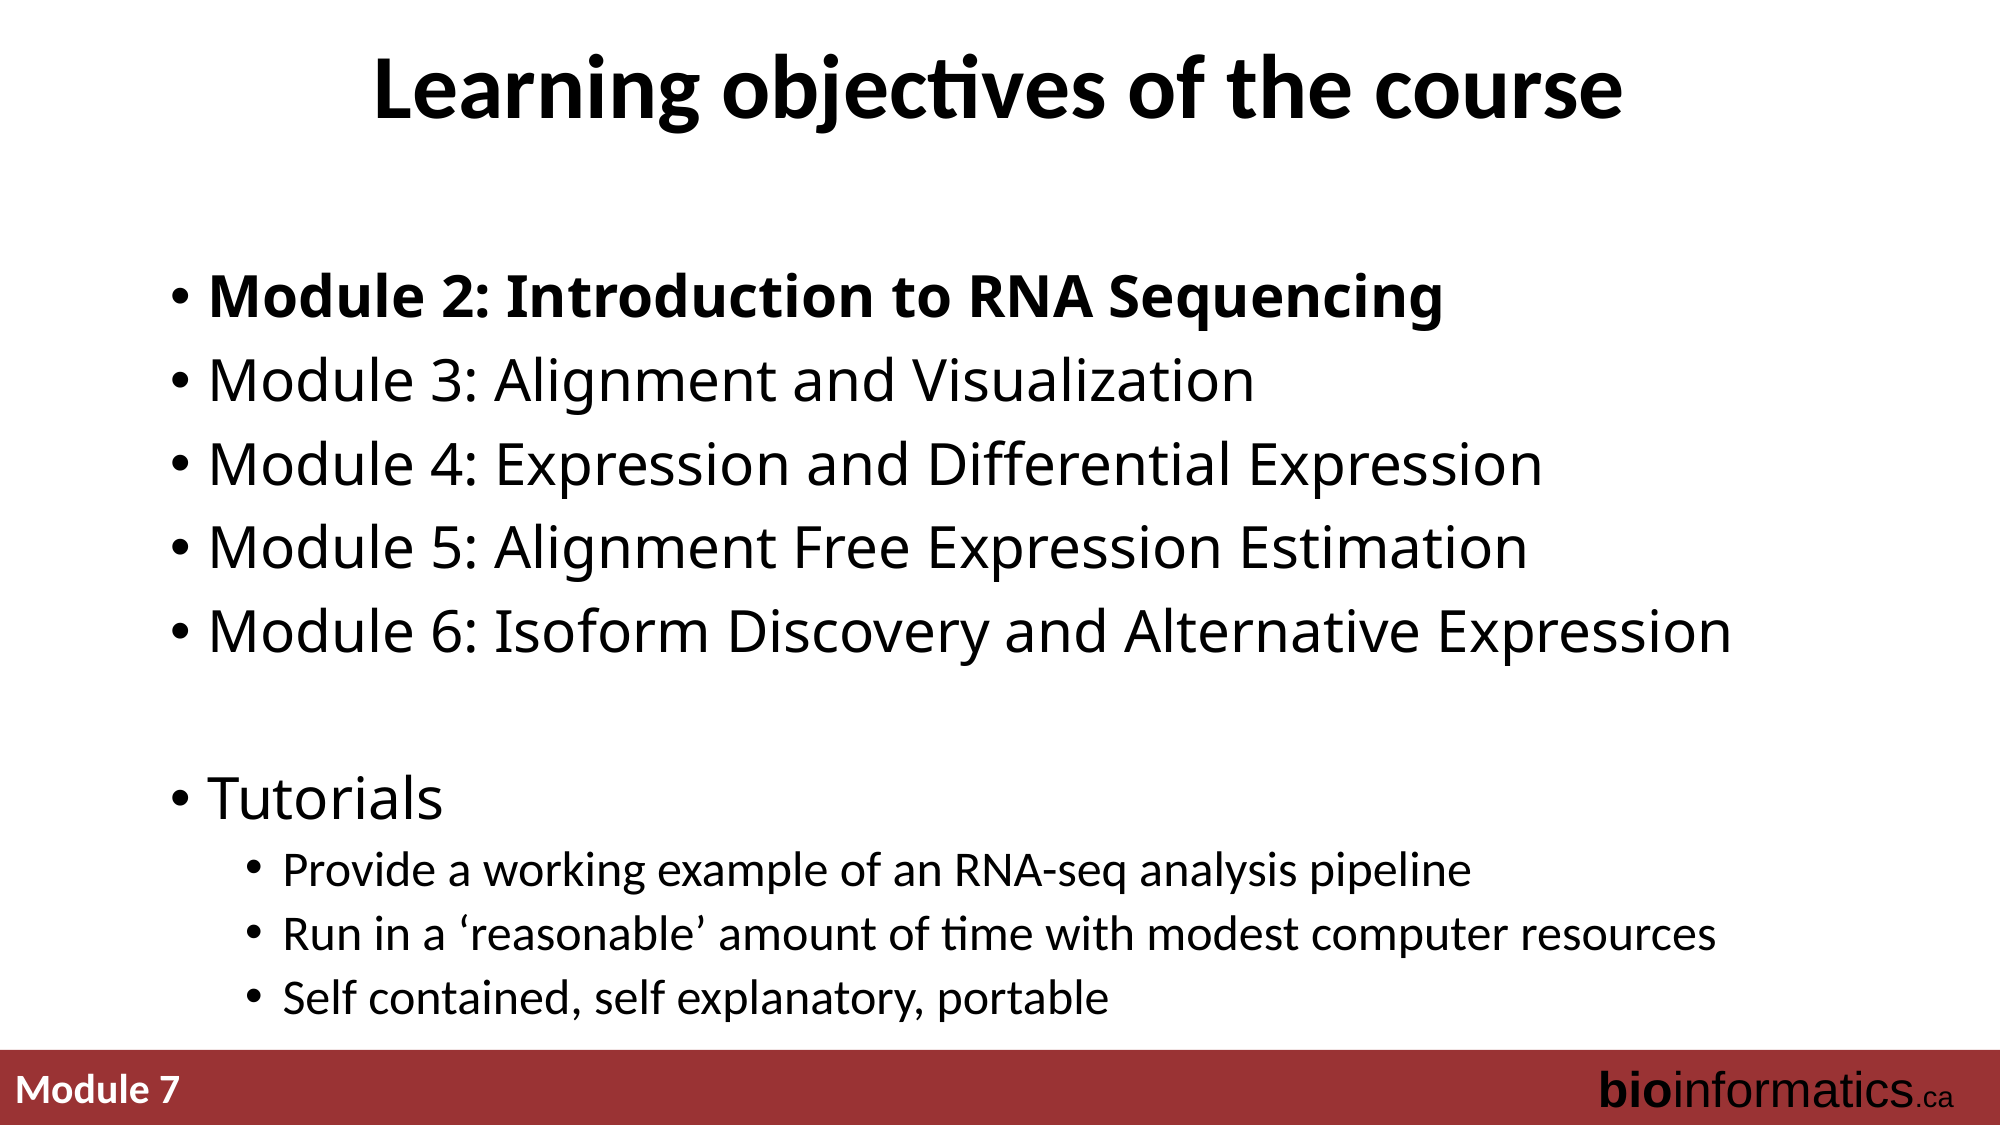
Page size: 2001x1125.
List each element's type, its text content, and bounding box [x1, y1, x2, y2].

list Module 2: Introduction to RNA Sequencing Module 3: Alignment and Visualization Module 4: Expression and Differential Expression Module 5: Alignment Free Expression Estimation Module 6: Isoform Discovery and Alternative Expression Tutorials Provide a working example of an RNA-seq analysis pipeline Run in a ‘reasonable’ amount of time with modest computer resources Self contained, self explanatory, portable [154, 260, 1926, 1035]
title Learning objectives of the course [275, 0, 1725, 184]
